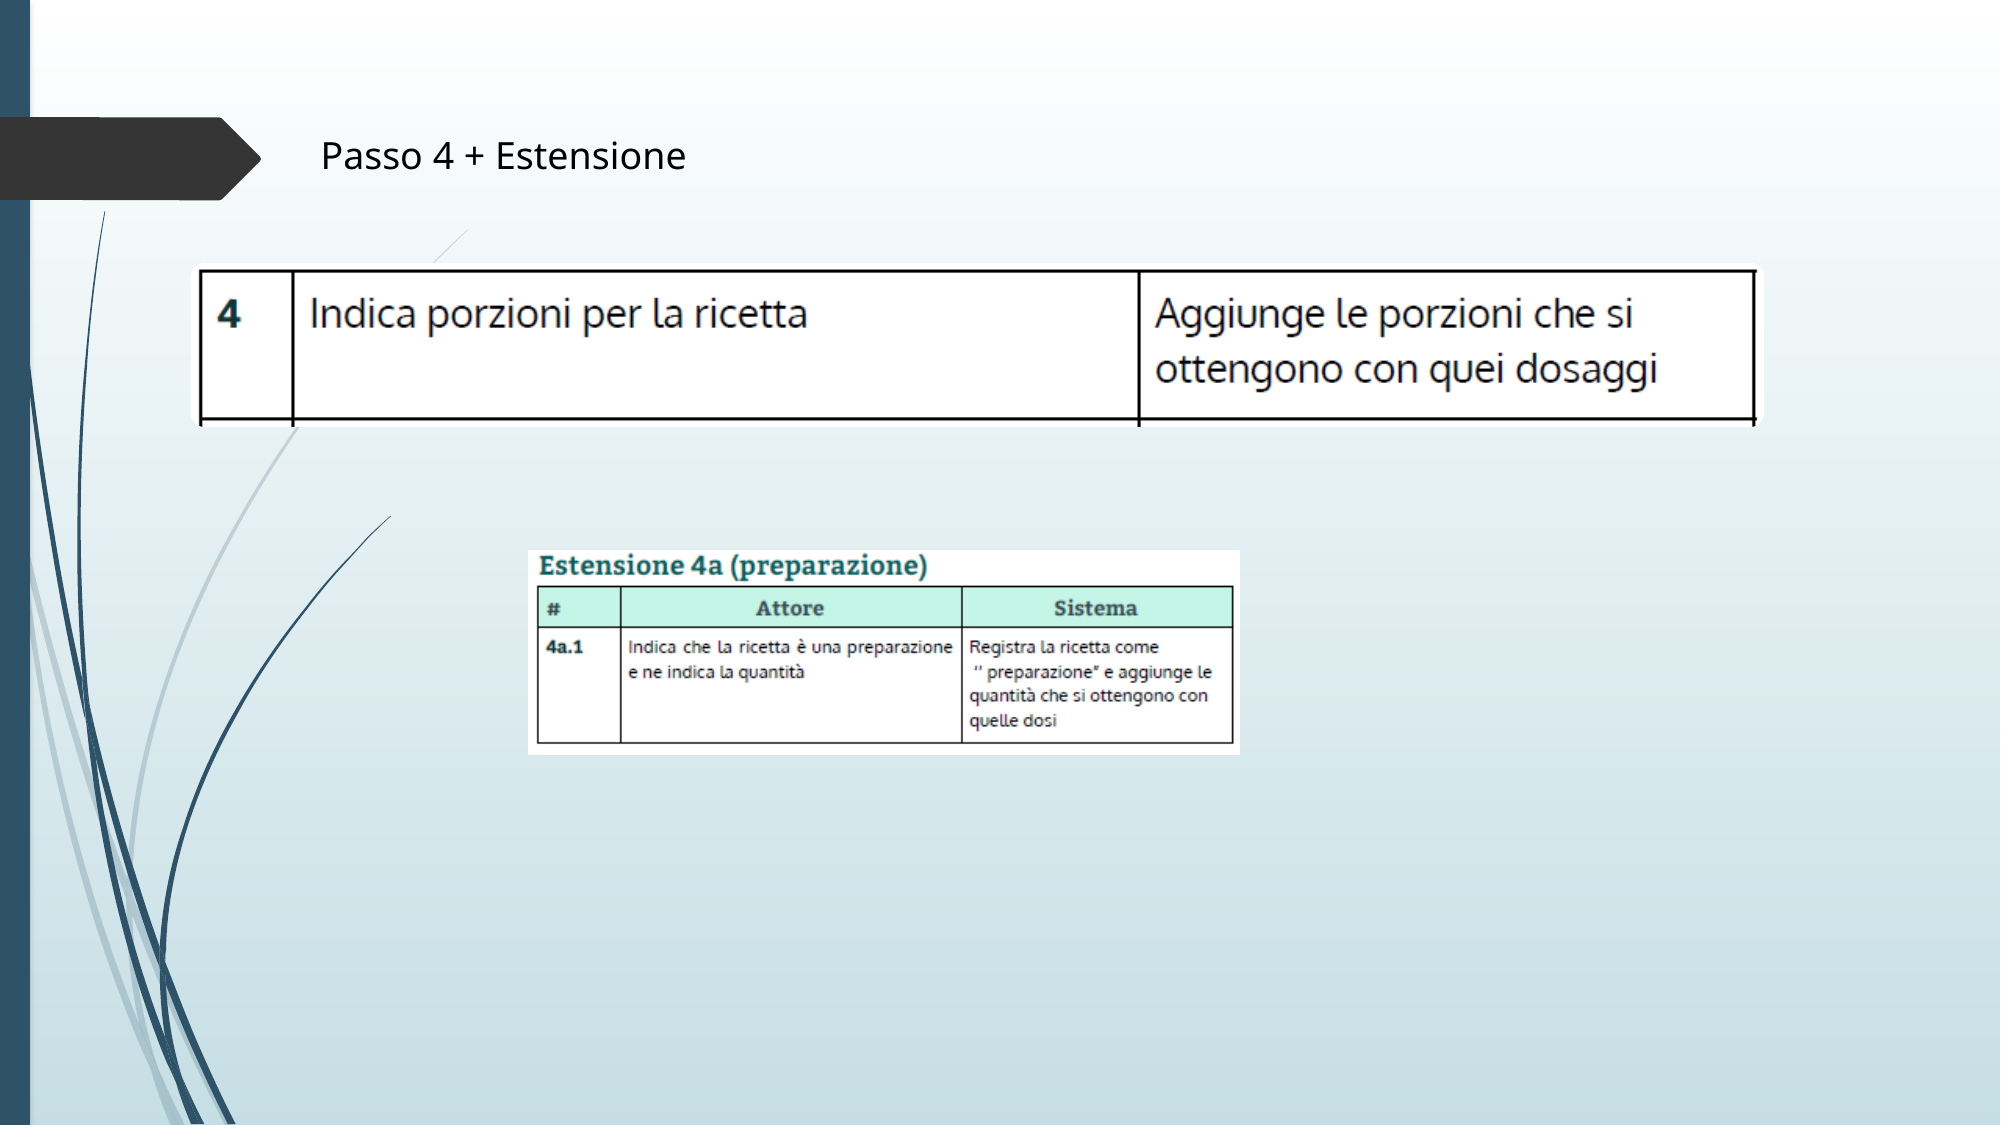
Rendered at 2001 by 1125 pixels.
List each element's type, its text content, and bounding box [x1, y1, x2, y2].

picture [190, 262, 1765, 428]
text_box Passo 4 + Estensione [305, 124, 1062, 185]
picture [528, 549, 1240, 755]
